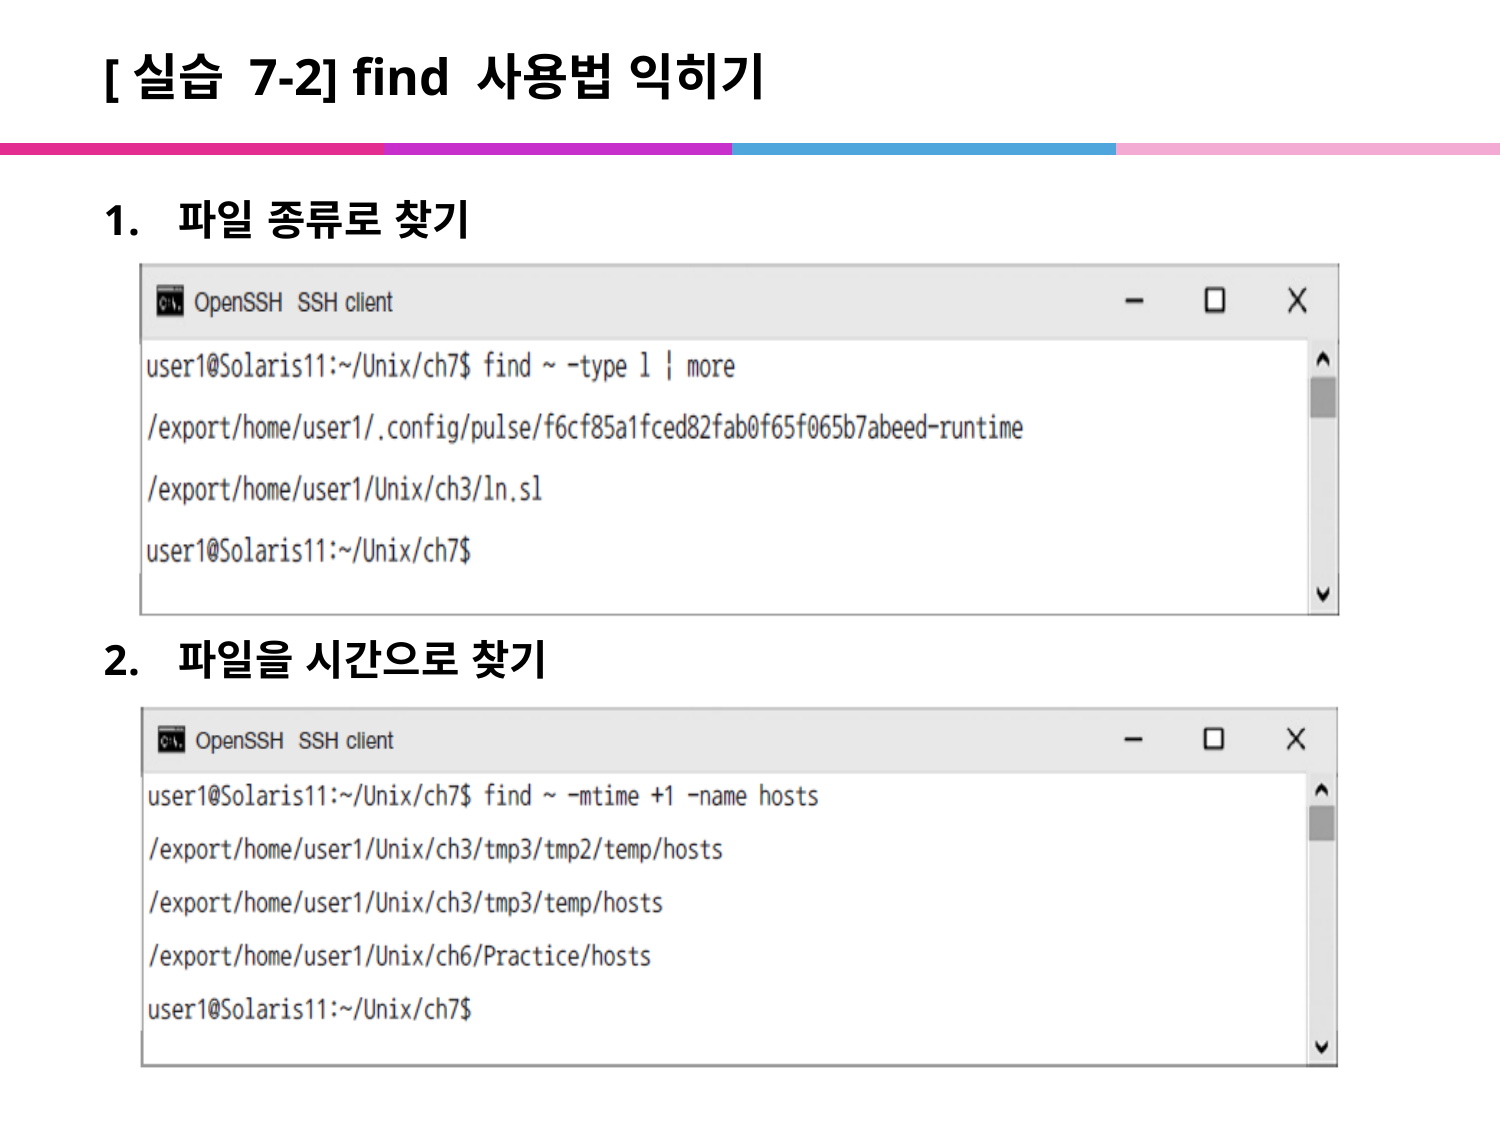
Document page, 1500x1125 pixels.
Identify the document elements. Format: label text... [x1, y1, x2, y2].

picture [138, 257, 1341, 620]
picture [138, 703, 1341, 1071]
list 파일 종류로 찾기 파일을 시간으로 찾기 [88, 196, 1436, 1083]
title [실습 7-2] find 사용법 익히기 [88, 30, 1330, 121]
